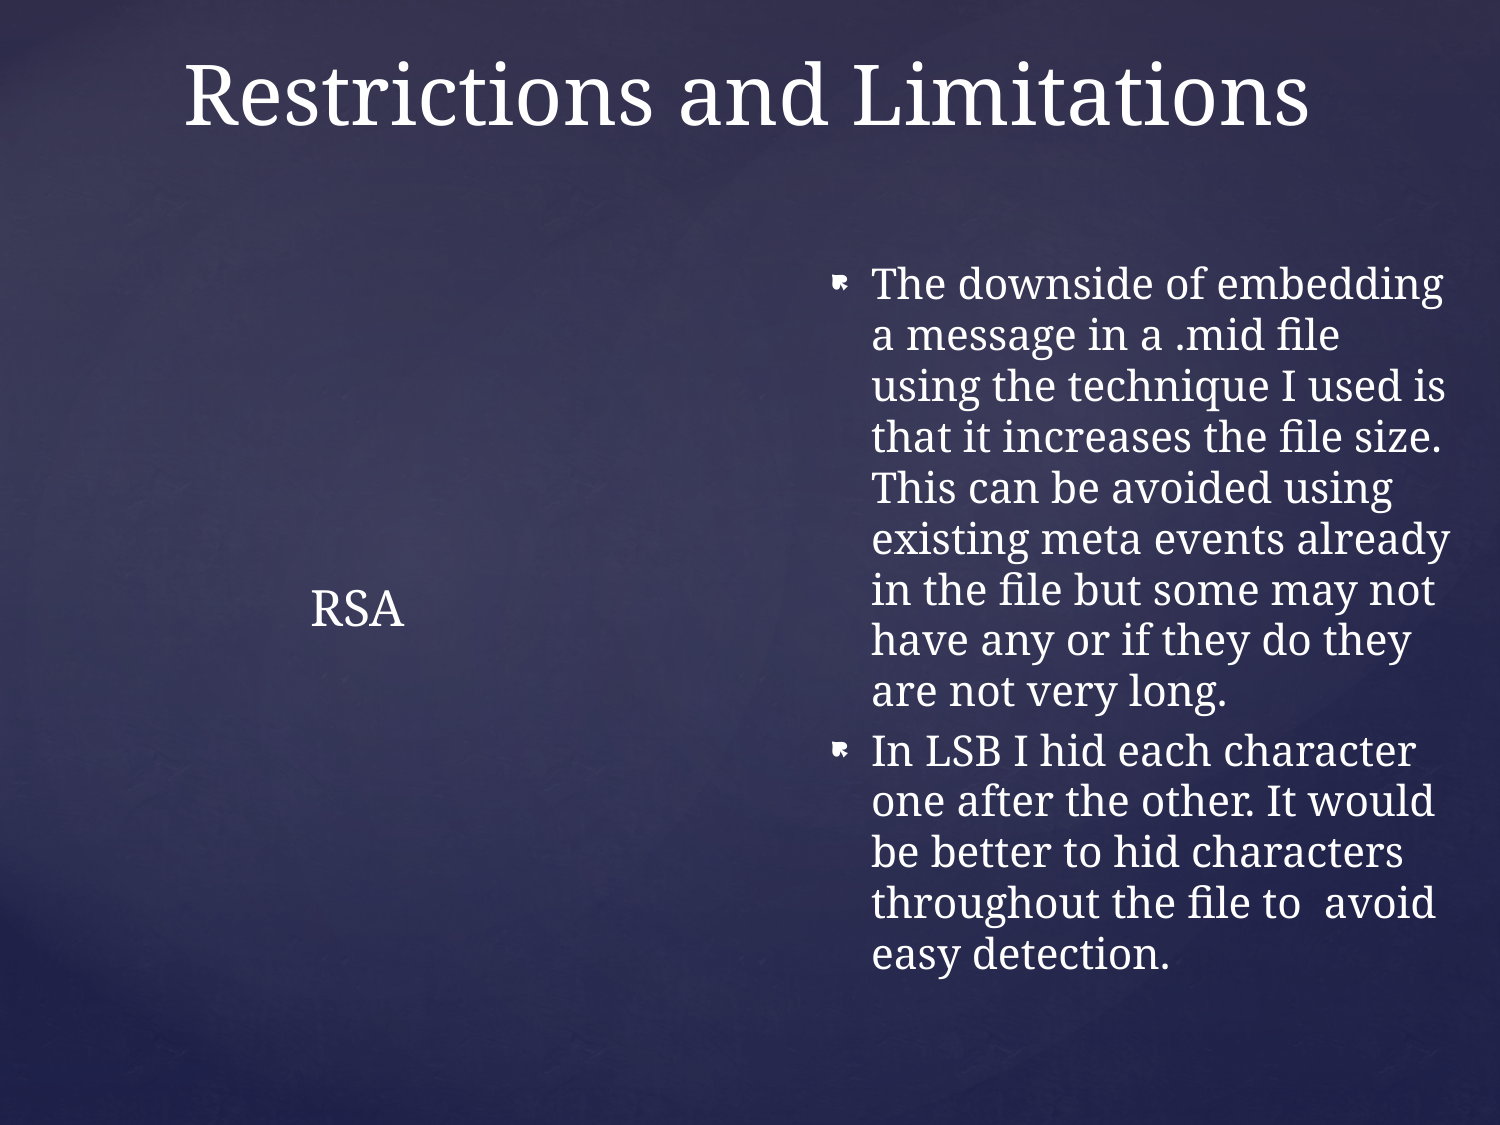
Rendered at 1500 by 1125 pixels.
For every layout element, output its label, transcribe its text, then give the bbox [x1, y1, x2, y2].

list The downside of embedding a message in a .mid file using the technique I used is that it increases the file size. This can be avoided using existing meta events already in the file but some may not have any or if they do they are not very long. In LSB I hid each character one after the other. It would be better to hid characters throughout the file to avoid easy detection. [812, 249, 1475, 1000]
list RSA [87, 324, 625, 888]
title Restrictions and Limitations [168, 24, 1331, 150]
